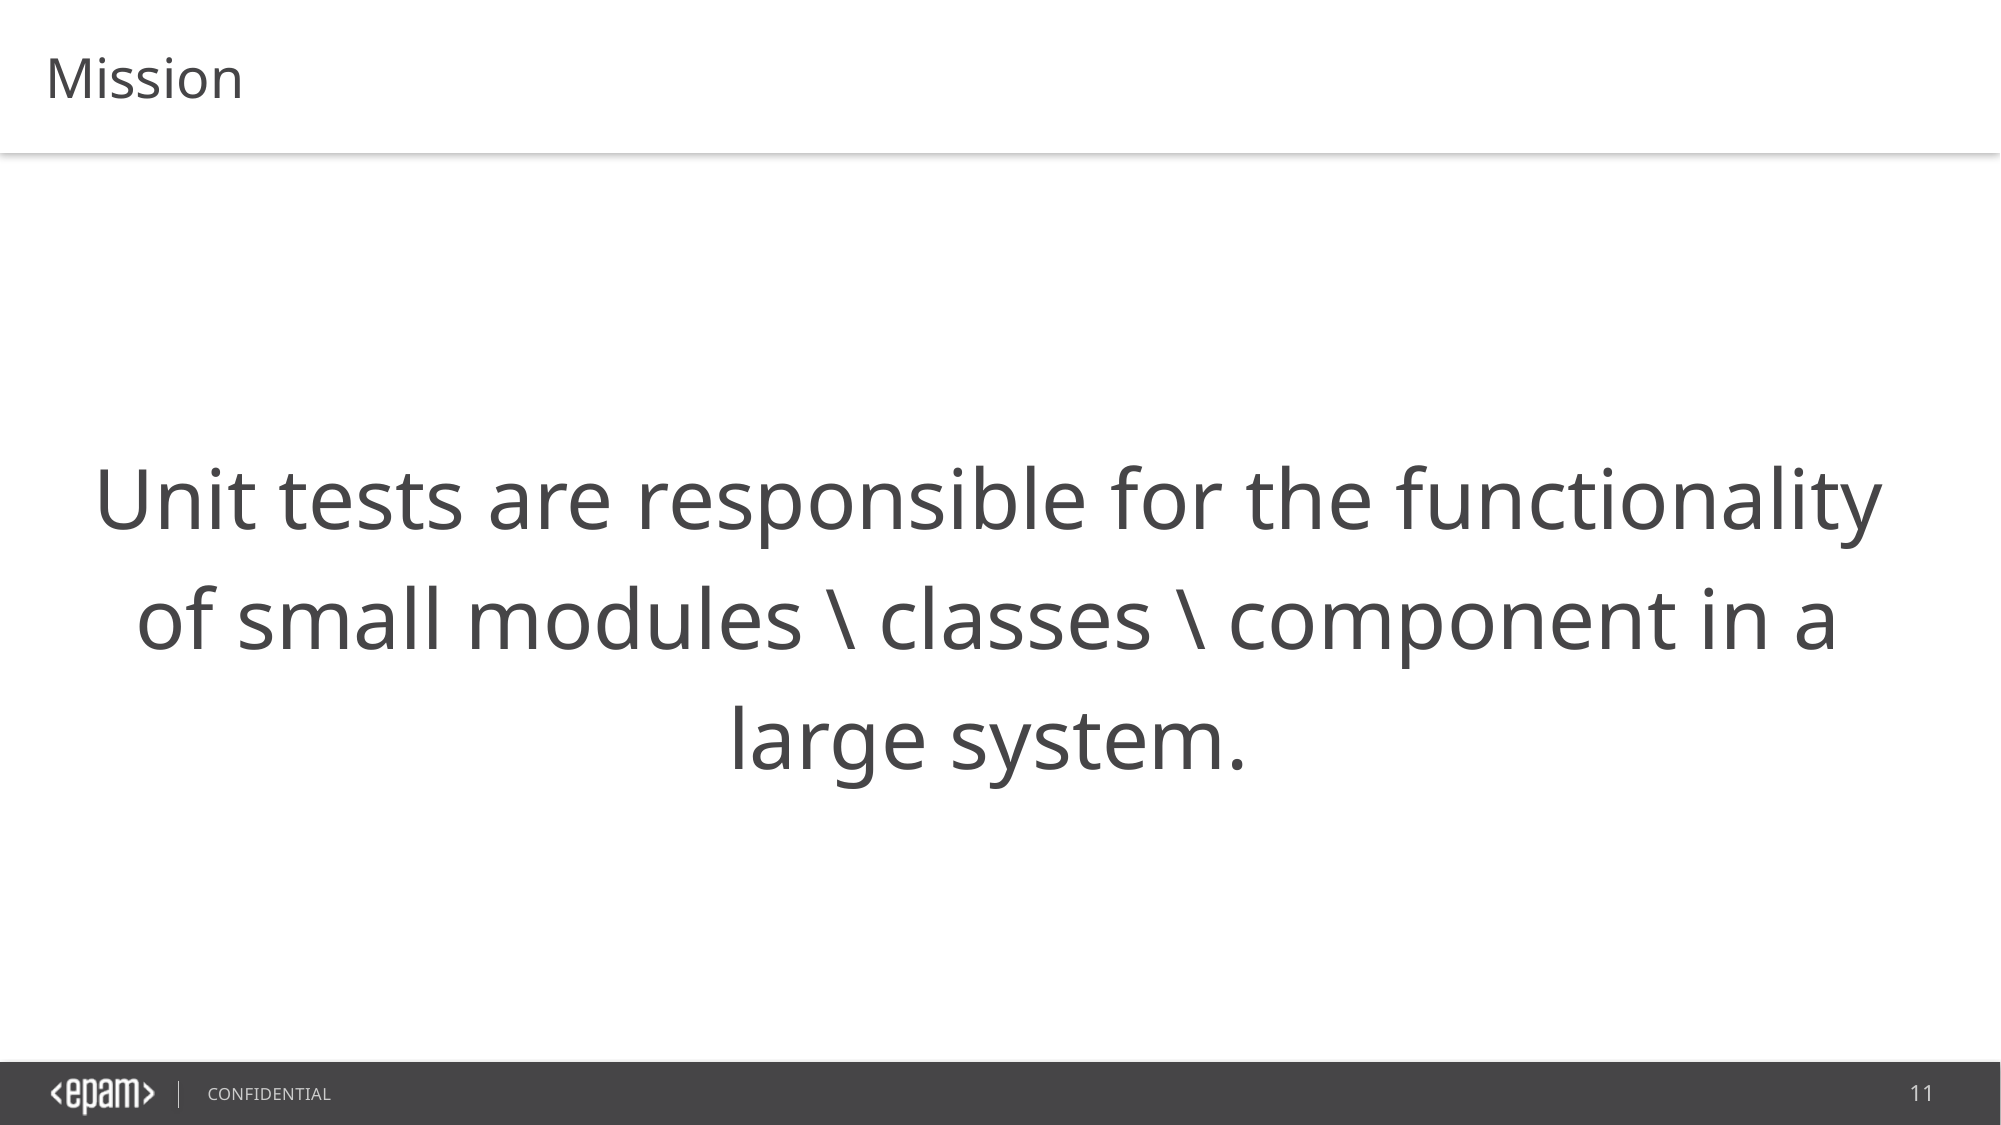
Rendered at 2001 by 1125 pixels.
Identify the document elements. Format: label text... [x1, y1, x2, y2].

list Unit tests are responsible for the functionality of small modules \ classes \ component in a large system. [77, 235, 1901, 976]
list Mission [0, 0, 2000, 153]
picture [50, 1078, 155, 1116]
